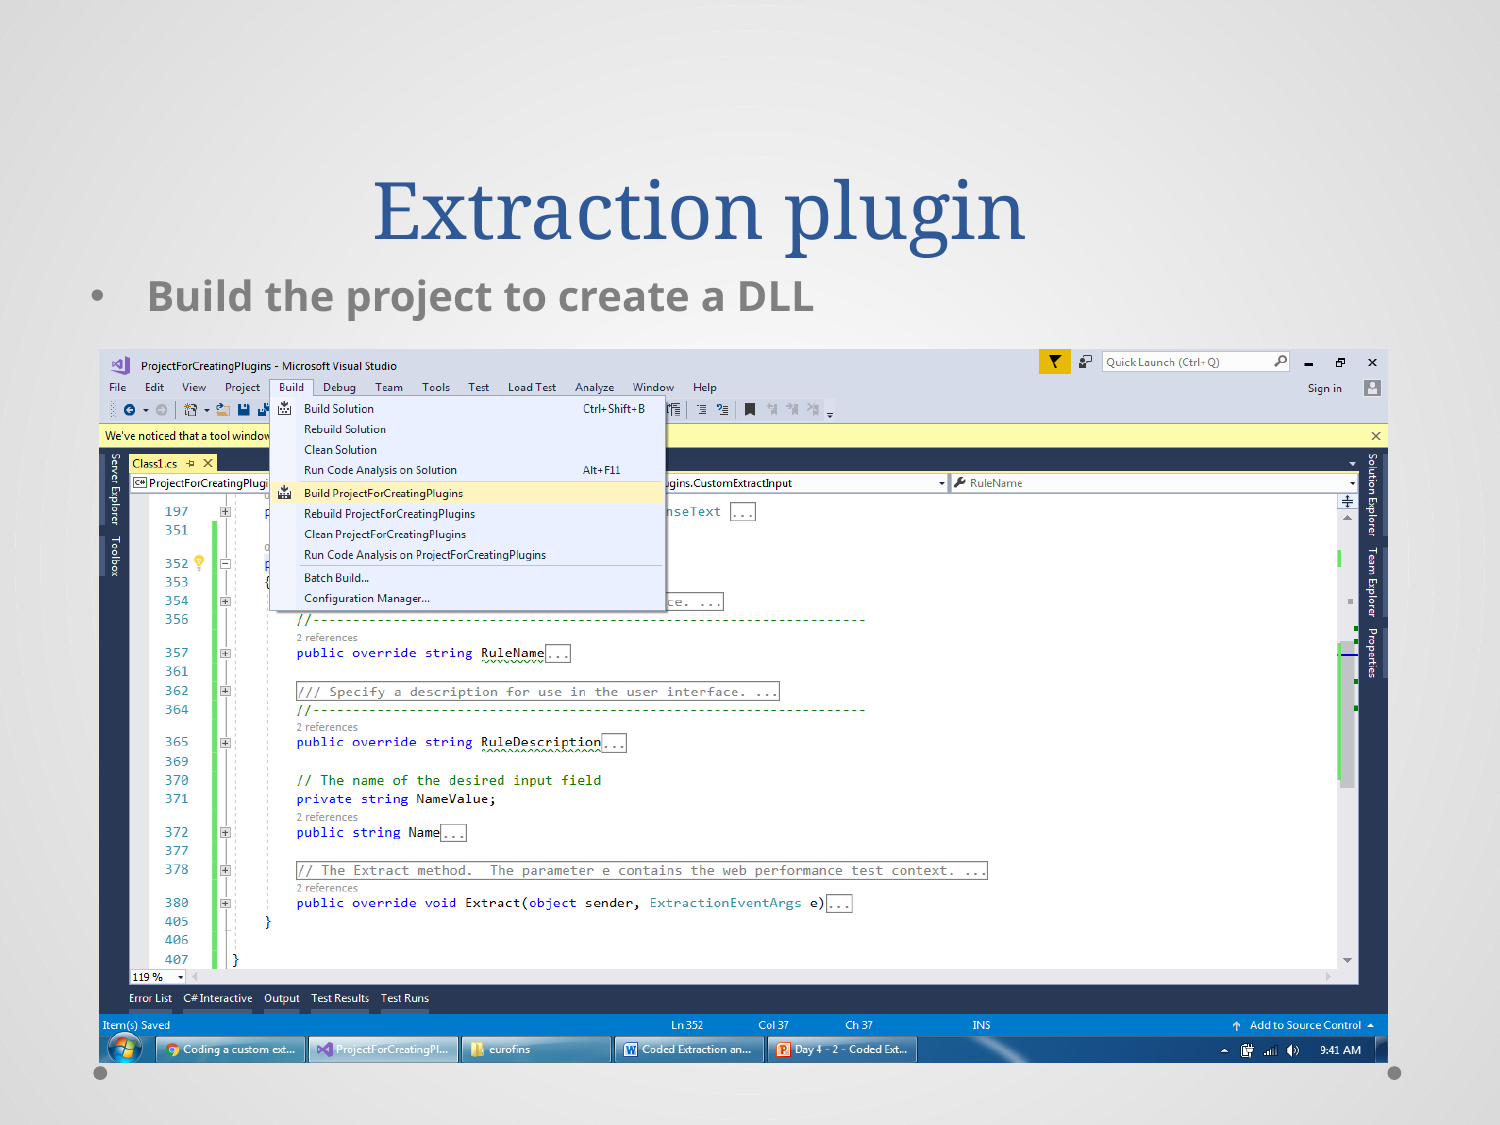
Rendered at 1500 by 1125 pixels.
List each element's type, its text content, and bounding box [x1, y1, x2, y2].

list Build the project to create a DLL [75, 262, 1425, 1005]
picture [99, 349, 1388, 1063]
title Extraction plugin [75, 0, 1325, 262]
